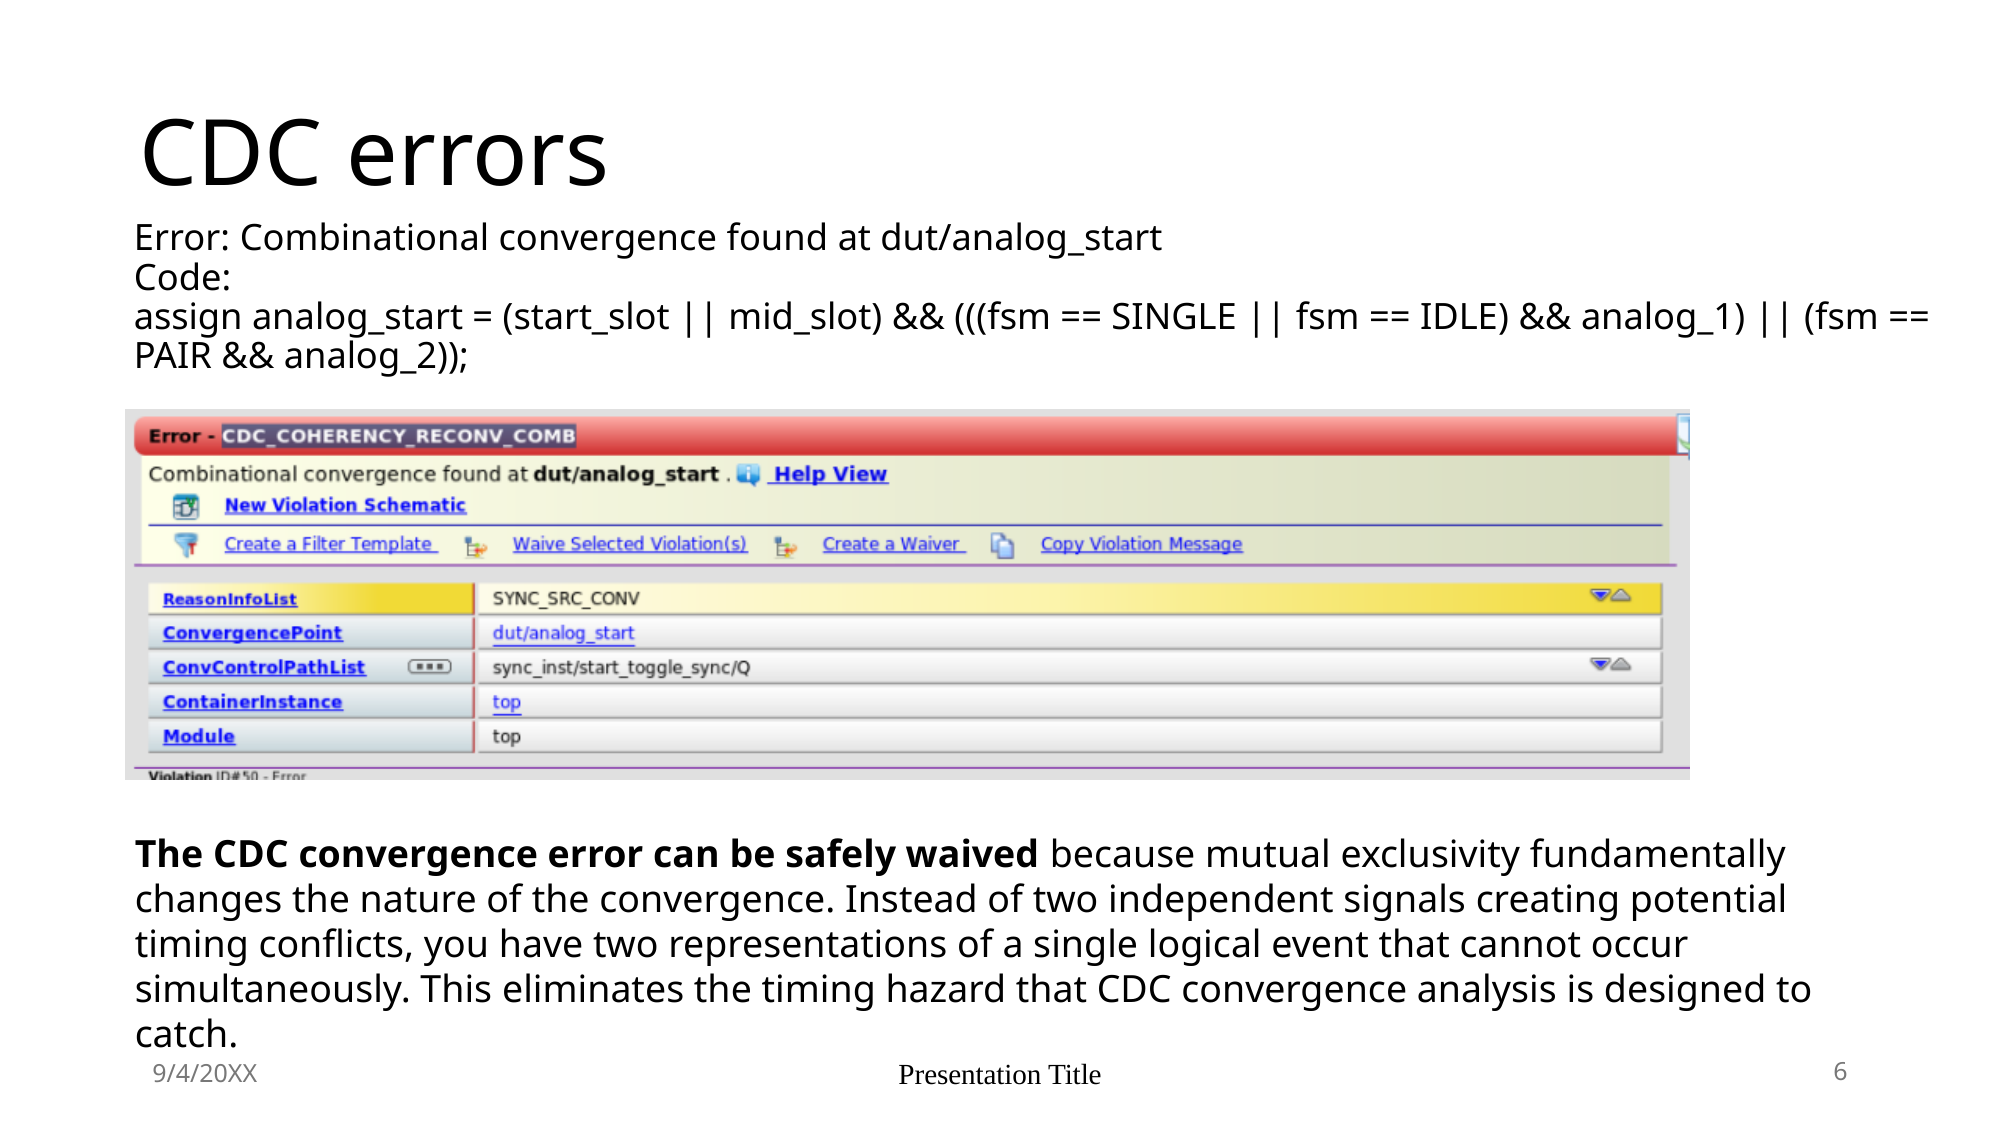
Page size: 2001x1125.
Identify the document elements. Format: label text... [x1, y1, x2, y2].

footer Presentation Title [662, 1063, 1338, 1103]
picture [124, 409, 1690, 781]
text_box The CDC convergence error can be safely waived because mutual exclusivity fundamentally changes the nature of the convergence. Instead of two independent signals creating potential timing conflicts, you have two representations of a single logical event that cannot occur simultaneously. This eliminates the timing hazard that CDC convergence analysis is designed to catch. [119, 822, 1865, 1063]
text_box Error: Combinational convergence found at dut/analog_start Code: assign analog_start = (start_slot || mid_slot) && (((fsm == SINGLE || fsm == IDLE) && analog_1) || (fsm == PAIR && analog_2)); [118, 211, 2000, 384]
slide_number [137, 1063, 588, 1103]
title CDC errors [124, 58, 1793, 211]
slide_number 6 [1412, 1063, 1863, 1103]
